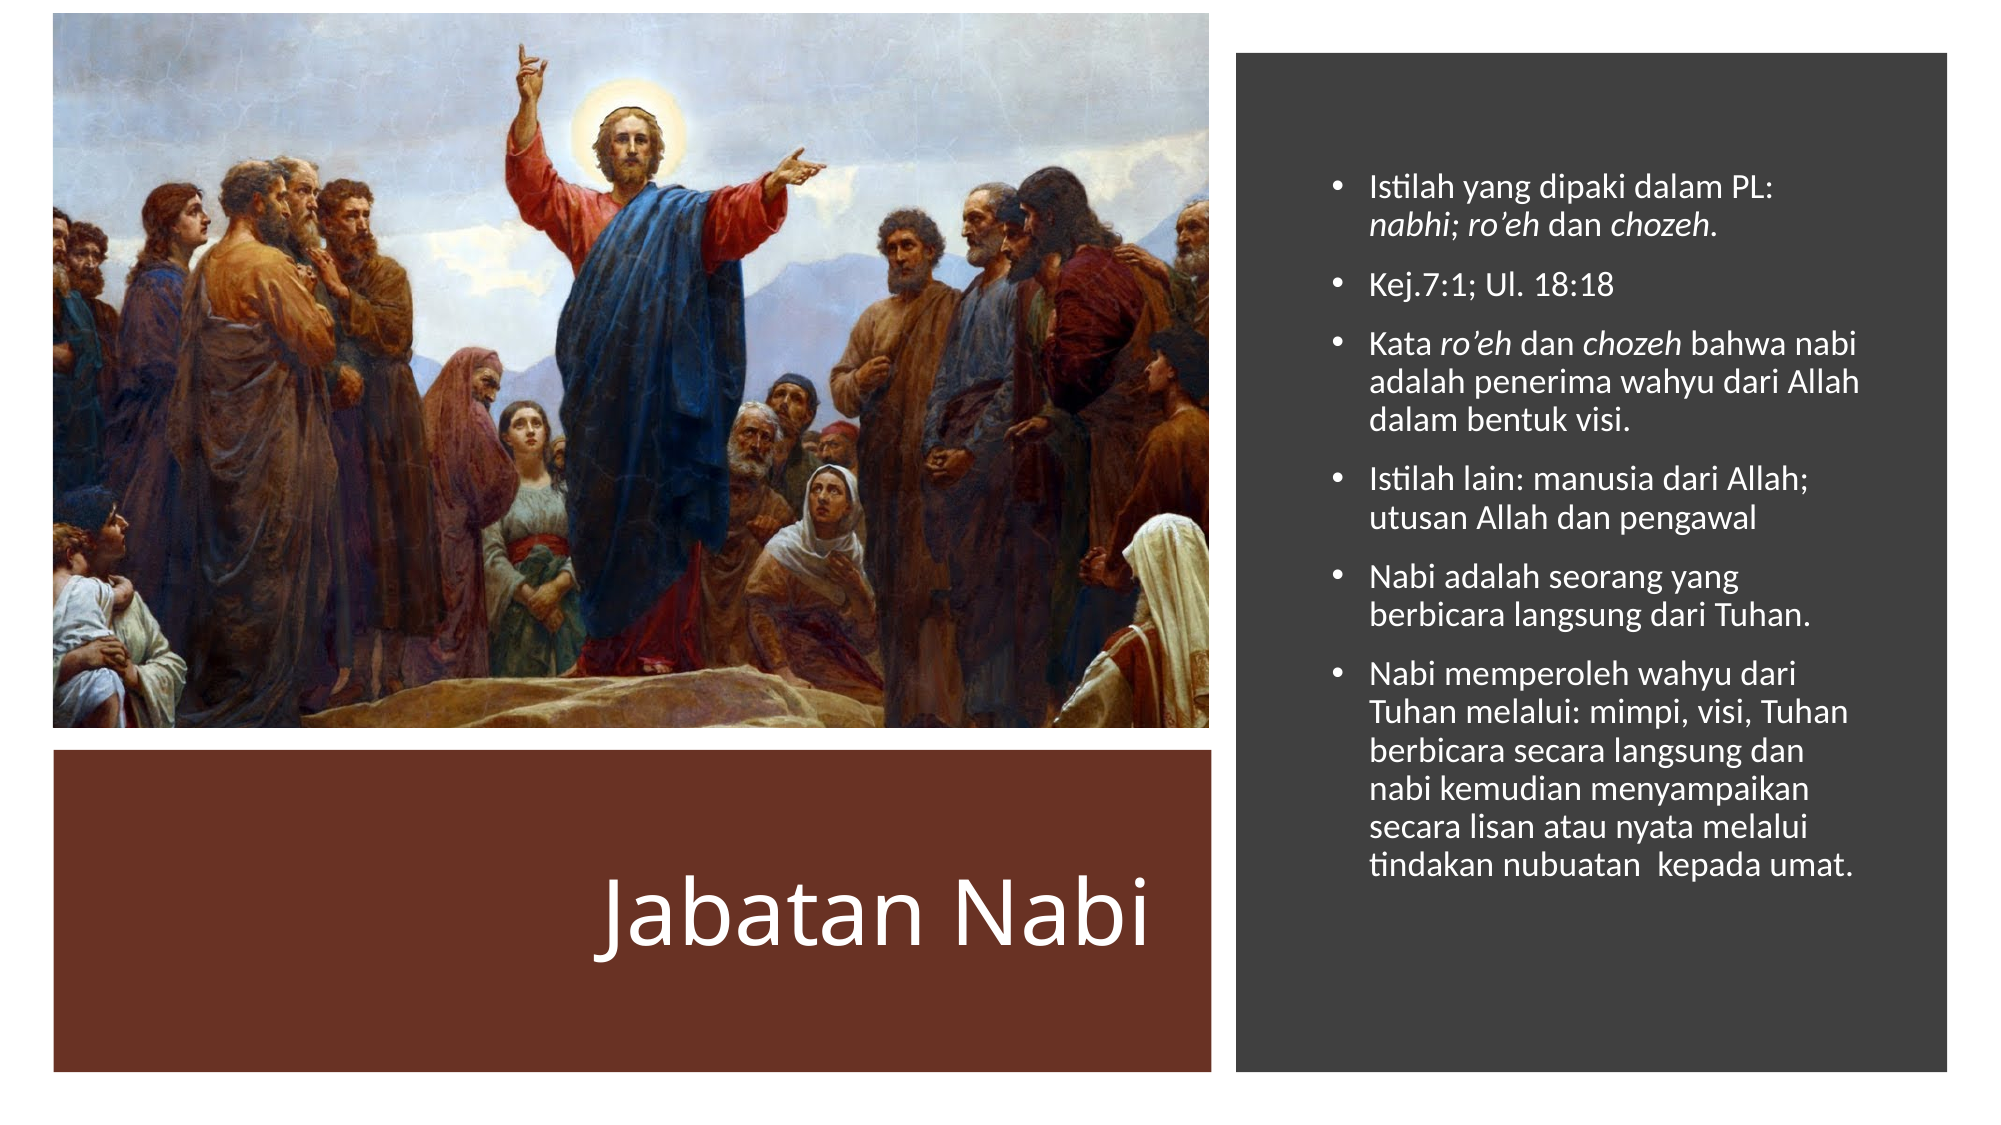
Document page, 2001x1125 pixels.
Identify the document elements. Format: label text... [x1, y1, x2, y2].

text_box [1235, 52, 1948, 1073]
picture [52, 13, 1209, 728]
text_box [53, 749, 1212, 1073]
list Istilah yang dipaki dalam PL: nabhi; ro’eh dan chozeh. Kej.7:1; Ul. 18:18 Kata ro’eh dan chozeh bahwa nabi adalah penerima wahyu dari Allah dalam bentuk visi. Istilah lain: manusia dari Allah; utusan Allah dan pengawal Nabi adalah seorang yang berbicara langsung dari Tuhan. Nabi memperoleh wahyu dari Tuhan melalui: mimpi, visi, Tuhan berbicara secara langsung dan nabi kemudian menyampaikan secara lisan atau nyata melalui tindakan nubuatan kepada umat. [1316, 104, 1878, 949]
title Jabatan Nabi [85, 782, 1168, 1049]
